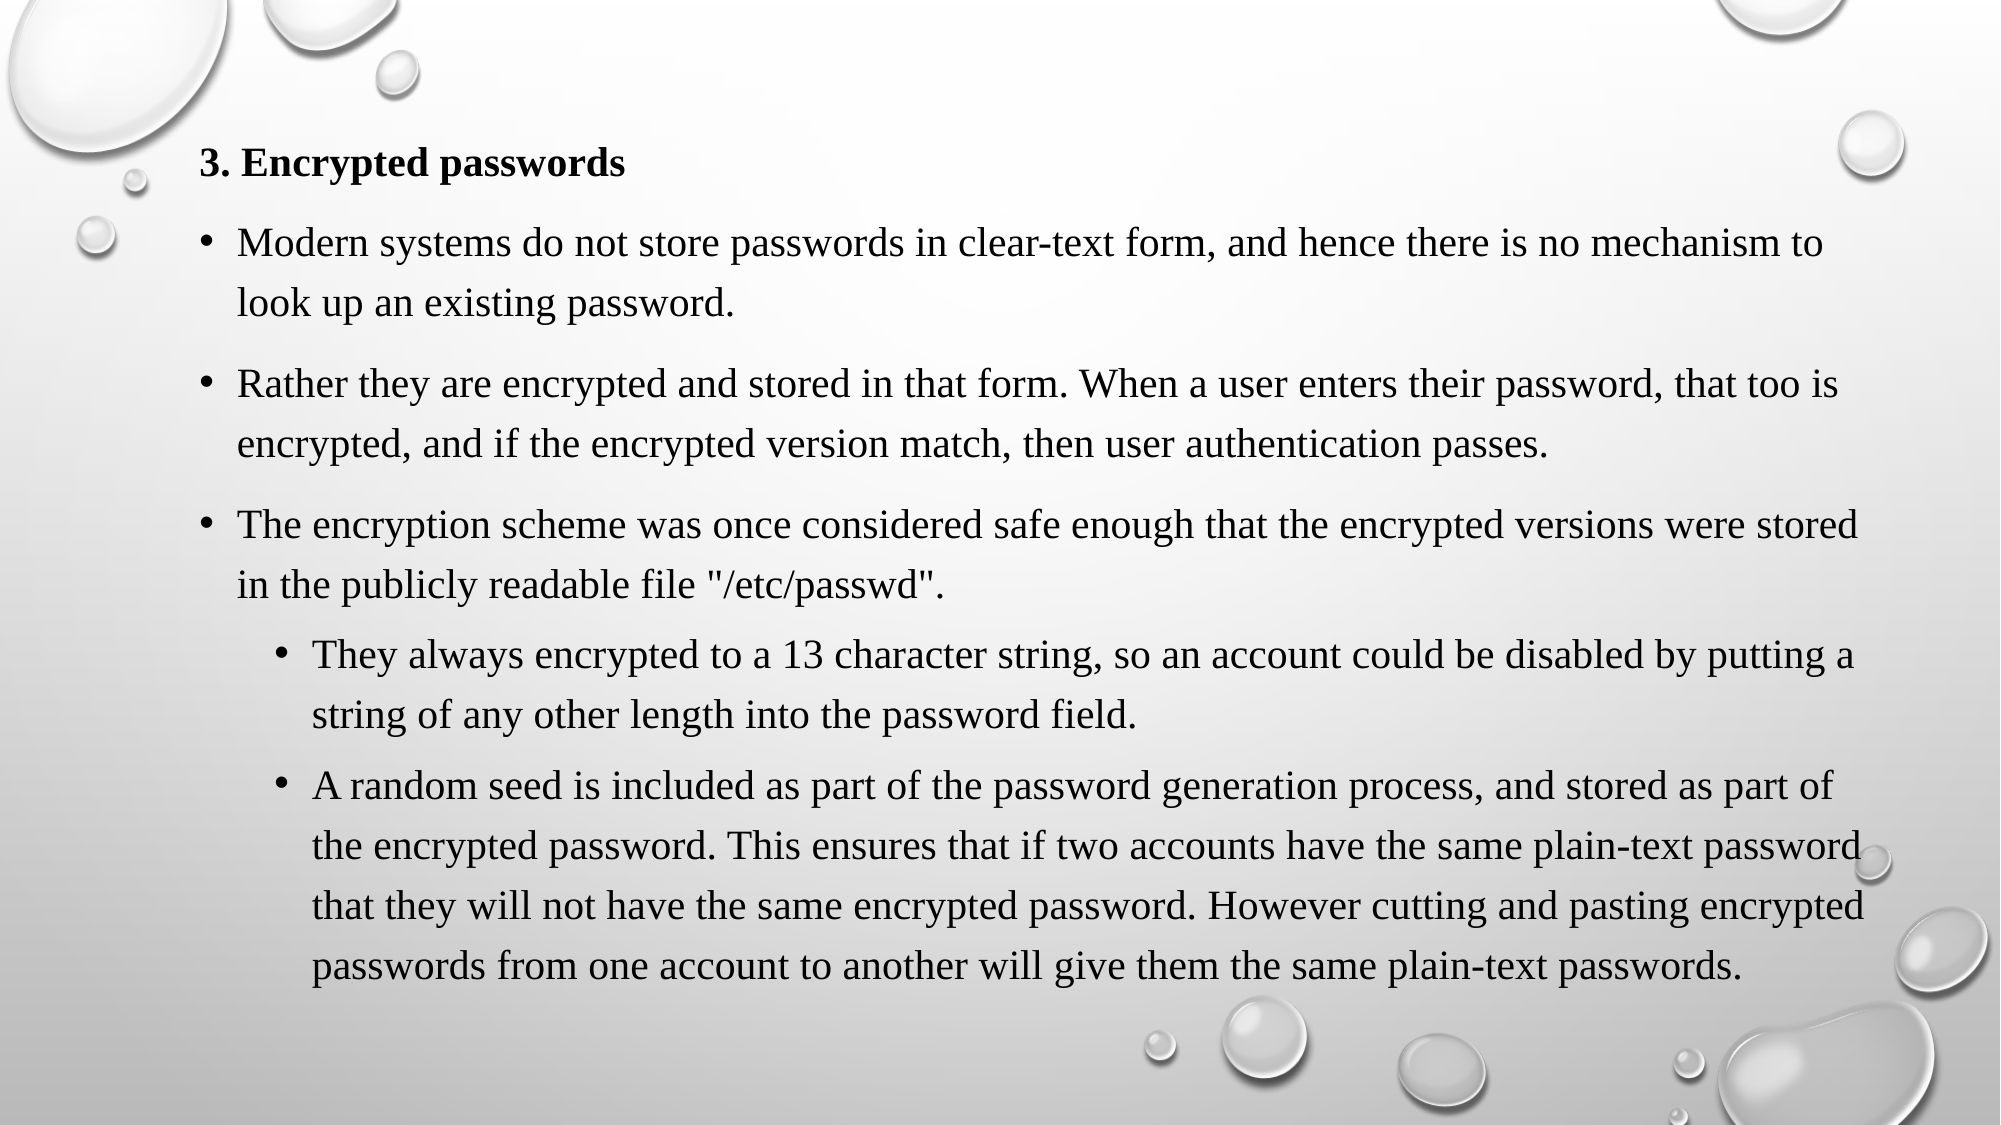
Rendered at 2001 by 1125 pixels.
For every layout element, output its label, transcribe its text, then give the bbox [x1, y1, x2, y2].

list 3. Encrypted passwords Modern systems do not store passwords in clear-text form, and hence there is no mechanism to look up an existing password. Rather they are encrypted and stored in that form. When a user enters their password, that too is encrypted, and if the encrypted version match, then user authentication passes. The encryption scheme was once considered safe enough that the encrypted versions were stored in the publicly readable file "/etc/passwd". They always encrypted to a 13 character string, so an account could be disabled by putting a string of any other length into the password field. A random seed is included as part of the password generation process, and stored as part of the encrypted password. This ensures that if two accounts have the same plain-text password that they will not have the same encrypted password. However cutting and pasting encrypted passwords from one account to another will give them the same plain-text passwords. [184, 116, 1885, 1125]
picture [0, 0, 2000, 1125]
